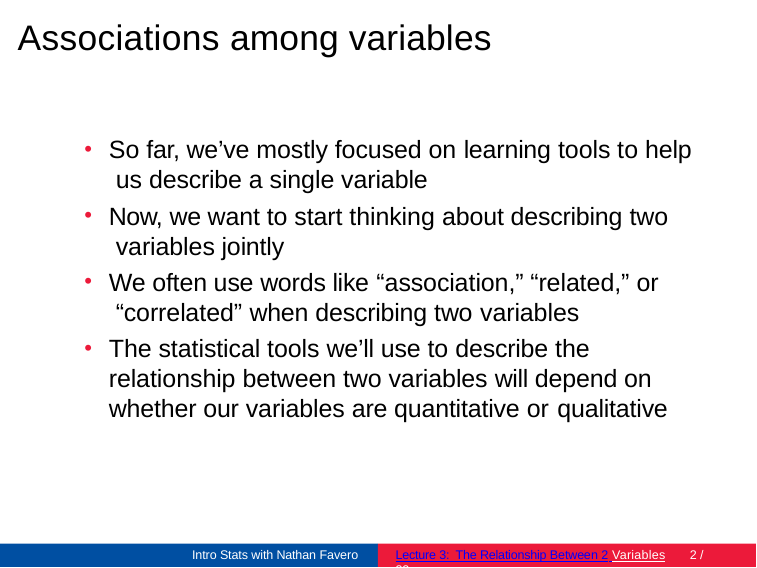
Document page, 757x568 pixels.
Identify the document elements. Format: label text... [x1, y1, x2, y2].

text_box Lecture 3: The Relationship Between 2 Variables 2 / 32 [393, 546, 719, 568]
text_box So far, we’ve mostly focused on learning tools to help us describe a single variable Now, we want to start thinking about describing two variables jointly We often use words like “association,” “related,” or “correlated” when describing two variables The statistical tools we’ll use to describe the relationship between two variables will depend on whether our variables are quantitative or qualitative [69, 131, 711, 423]
title Associations among variables [15, 12, 495, 110]
footer Intro Stats with Nathan Favero [189, 546, 363, 568]
text_box [0, 543, 377, 567]
text_box [377, 543, 756, 567]
